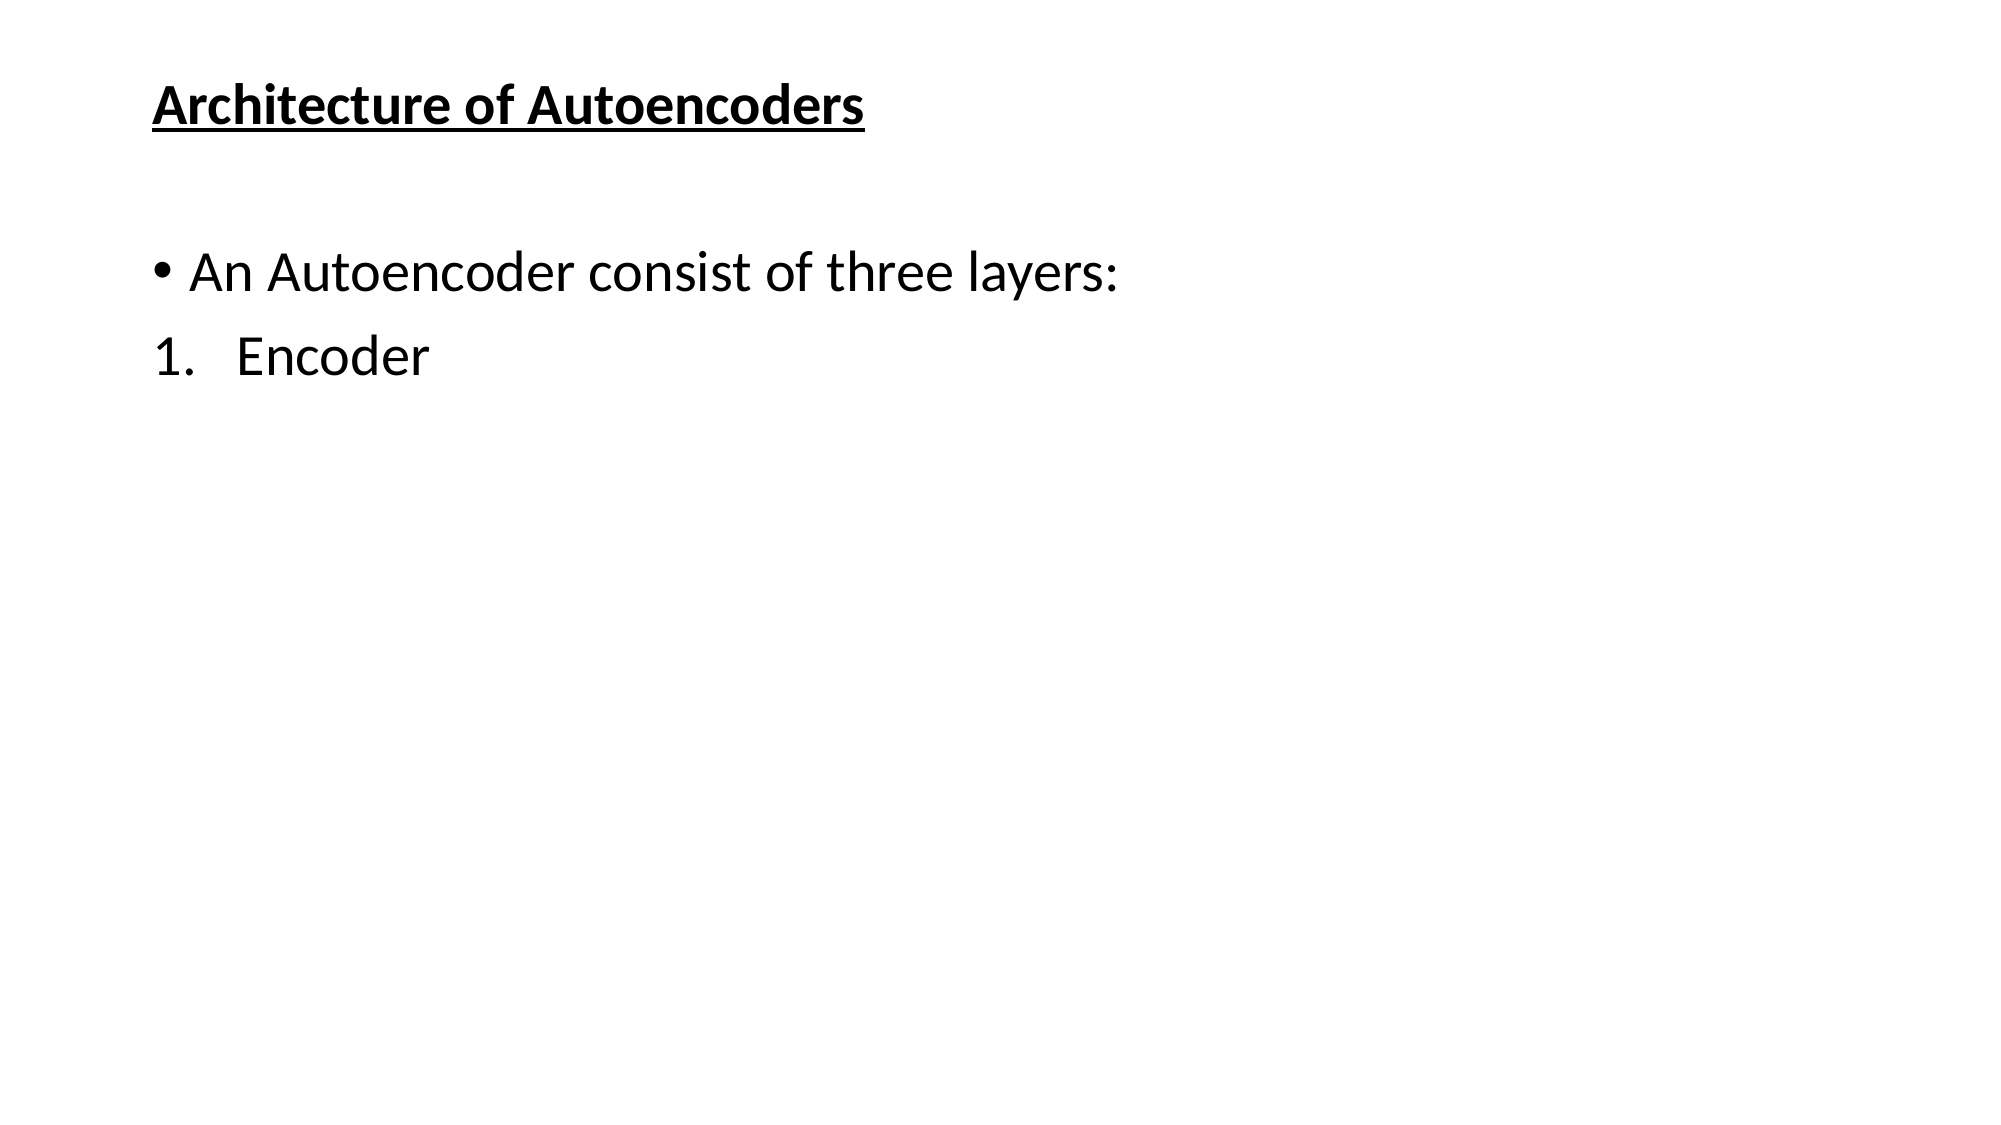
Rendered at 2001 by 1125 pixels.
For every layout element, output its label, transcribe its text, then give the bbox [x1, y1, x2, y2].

list Architecture of Autoencoders An Autoencoder consist of three layers: Encoder [137, 66, 1863, 781]
